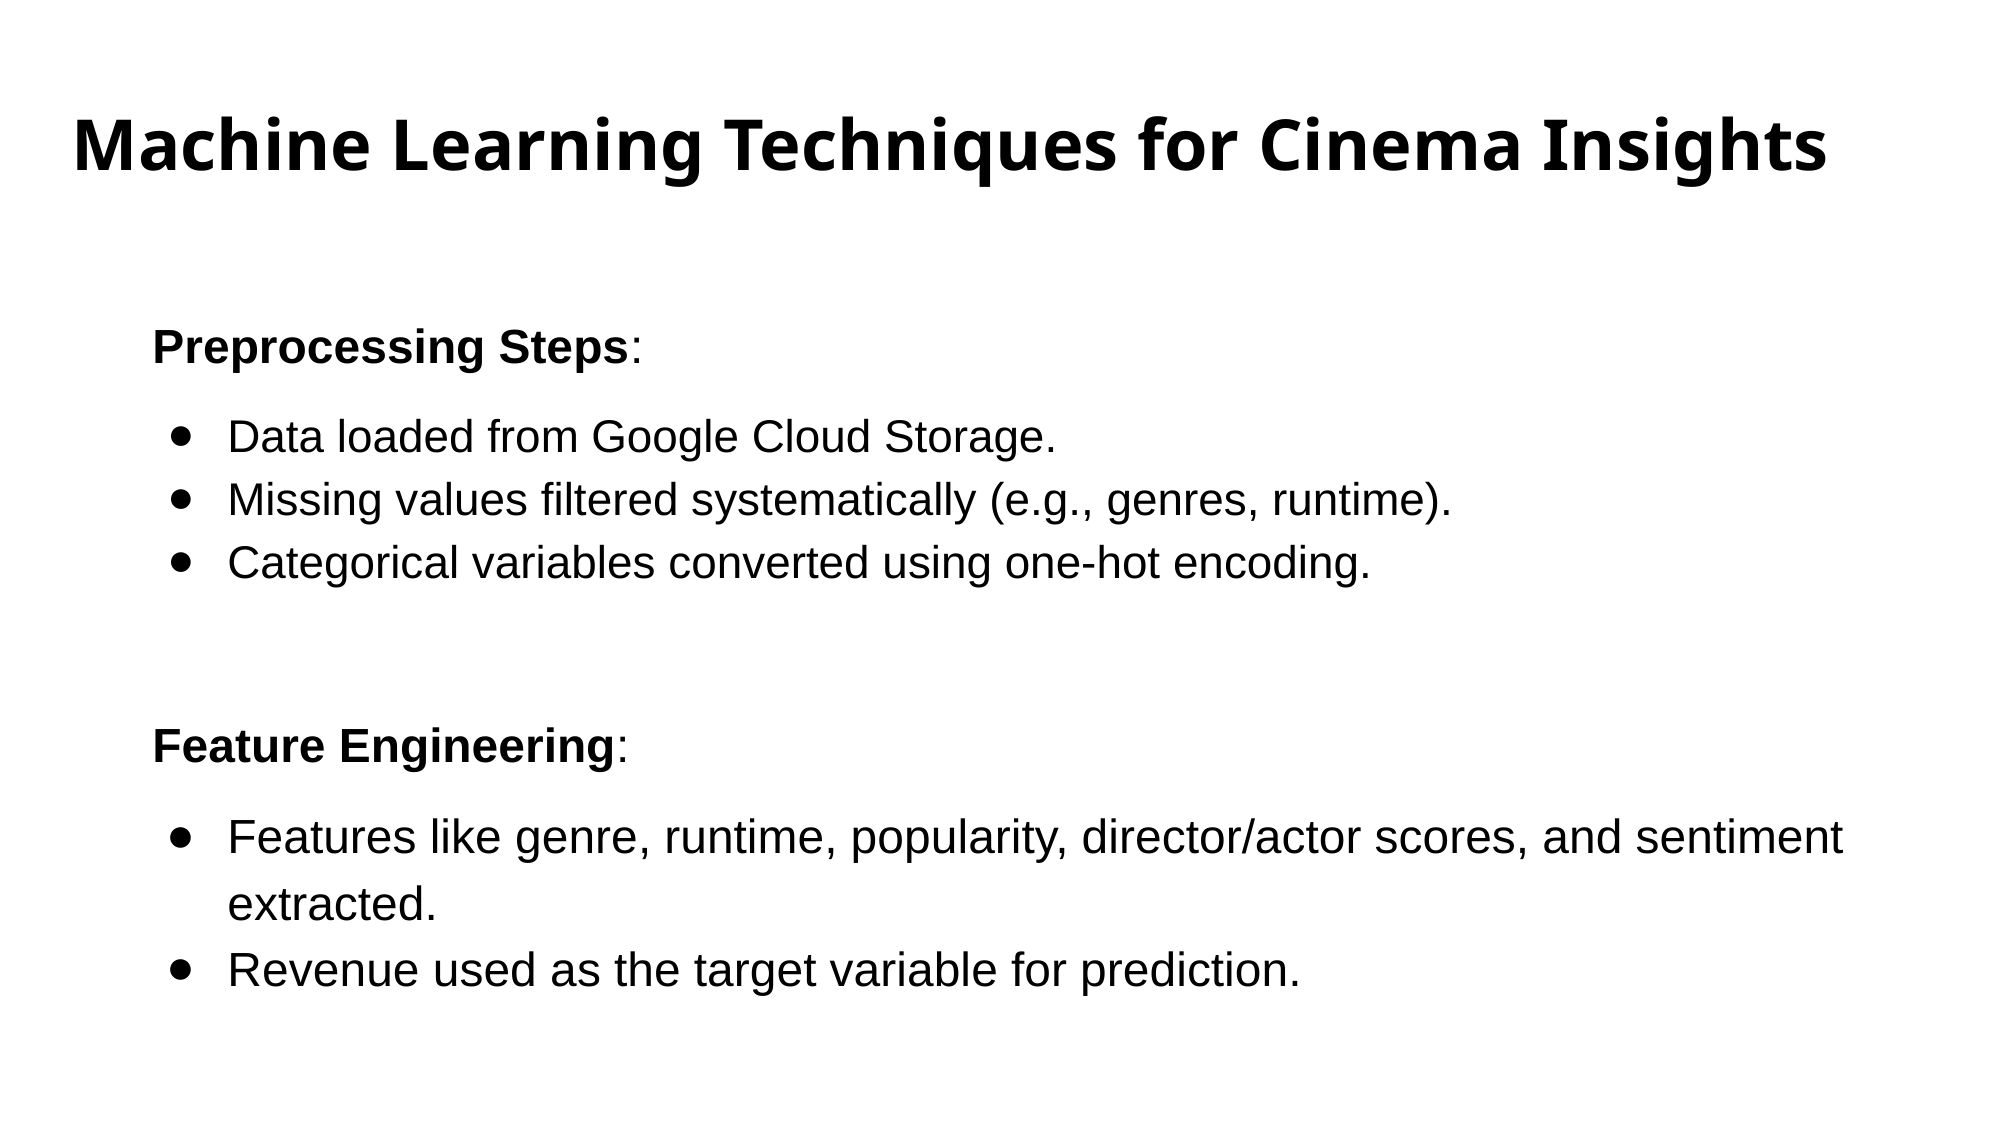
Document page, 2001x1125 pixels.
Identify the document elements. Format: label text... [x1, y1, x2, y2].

list Preprocessing Steps: Data loaded from Google Cloud Storage. Missing values filtered systematically (e.g., genres, runtime). Categorical variables converted using one-hot encoding. Feature Engineering: Features like genre, runtime, popularity, director/actor scores, and sentiment extracted. Revenue used as the target variable for prediction. [137, 299, 1863, 1014]
title Machine Learning Techniques for Cinema Insights [56, 36, 1943, 236]
